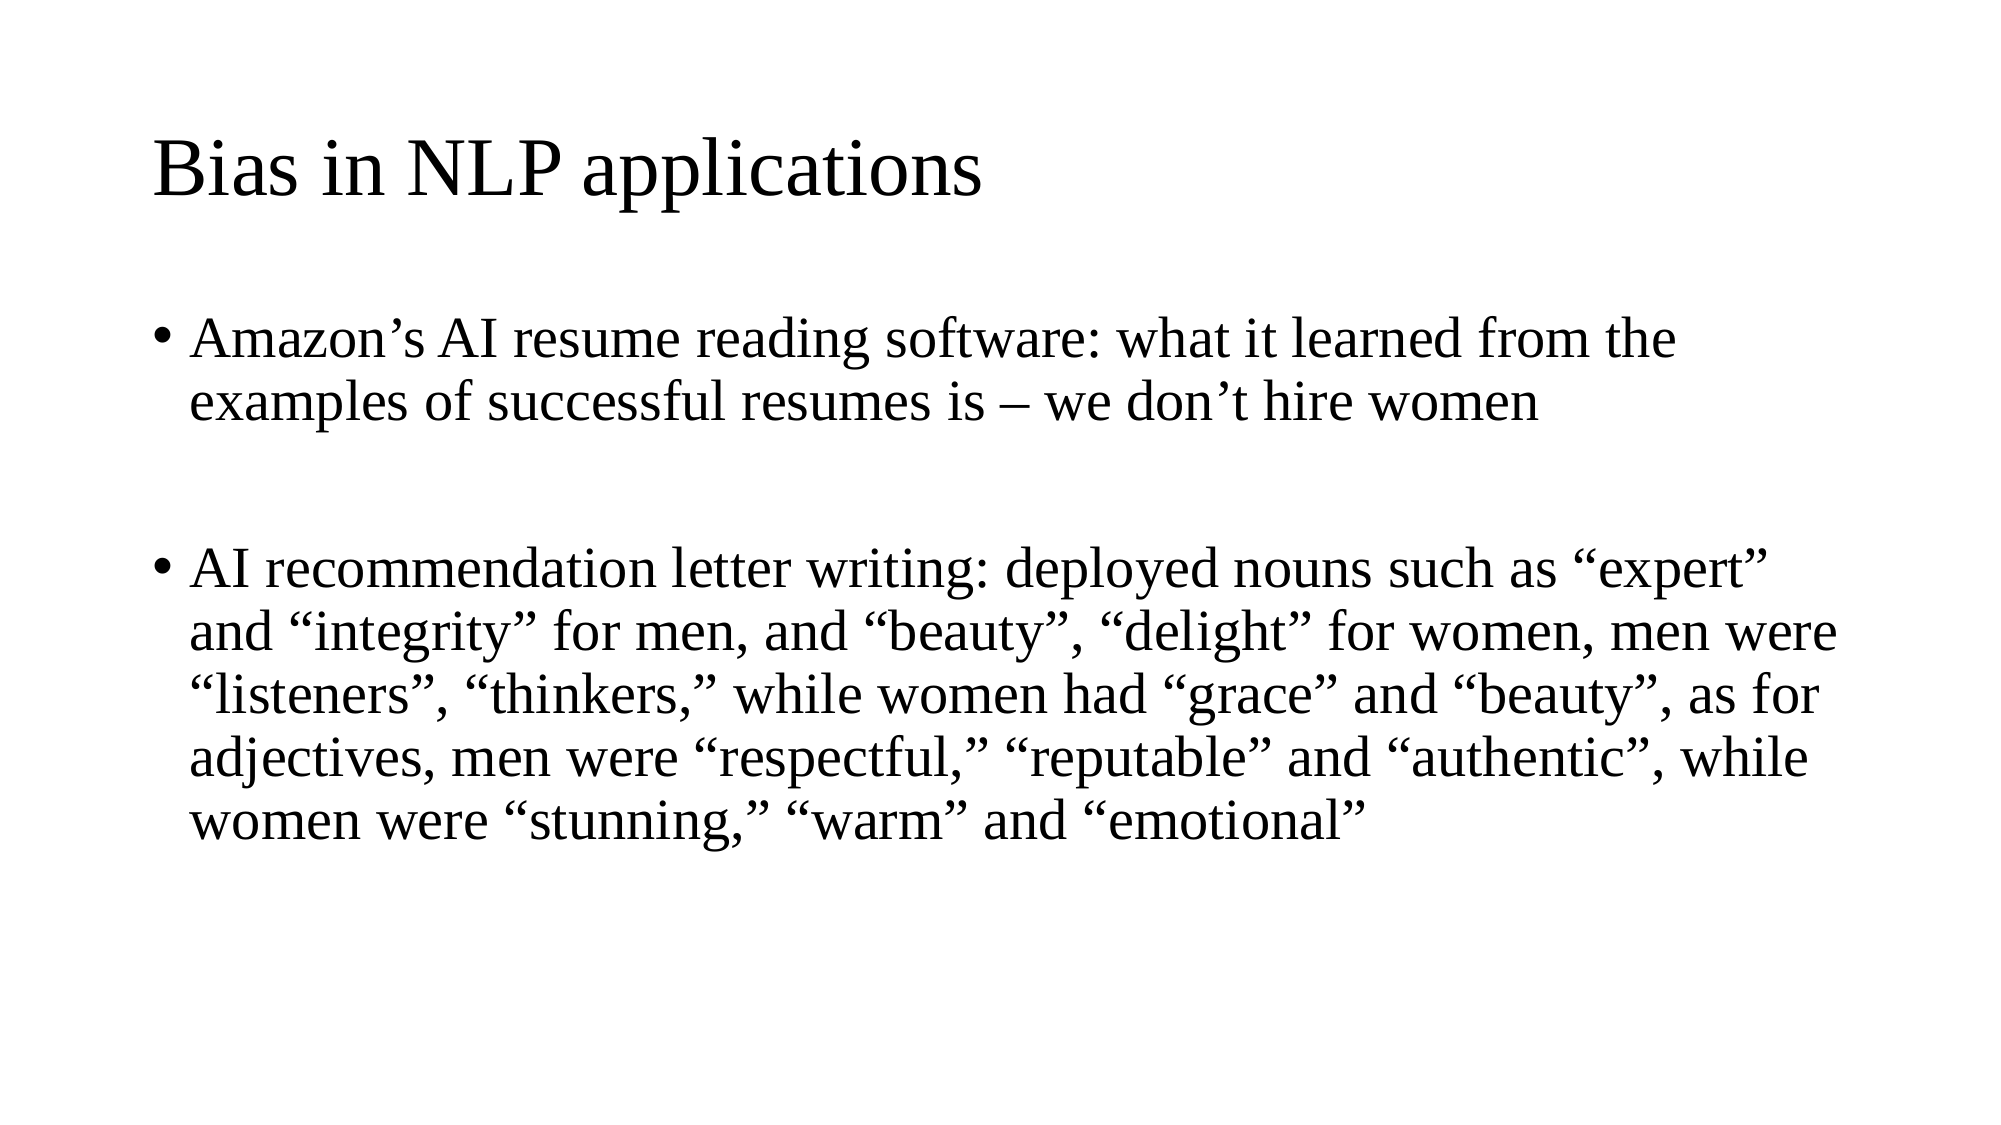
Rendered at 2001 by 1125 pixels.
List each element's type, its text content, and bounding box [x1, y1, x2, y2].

list Amazon’s AI resume reading software: what it learned from the examples of successful resumes is – we don’t hire women AI recommendation letter writing: deployed nouns such as “expert” and “integrity” for men, and “beauty”, “delight” for women, men were “listeners”, “thinkers,” while women had “grace” and “beauty”, as for adjectives, men were “respectful,” “reputable” and “authentic”, while women were “stunning,” “warm” and “emotional” [137, 299, 1863, 1014]
title Bias in NLP applications [137, 59, 1863, 278]
